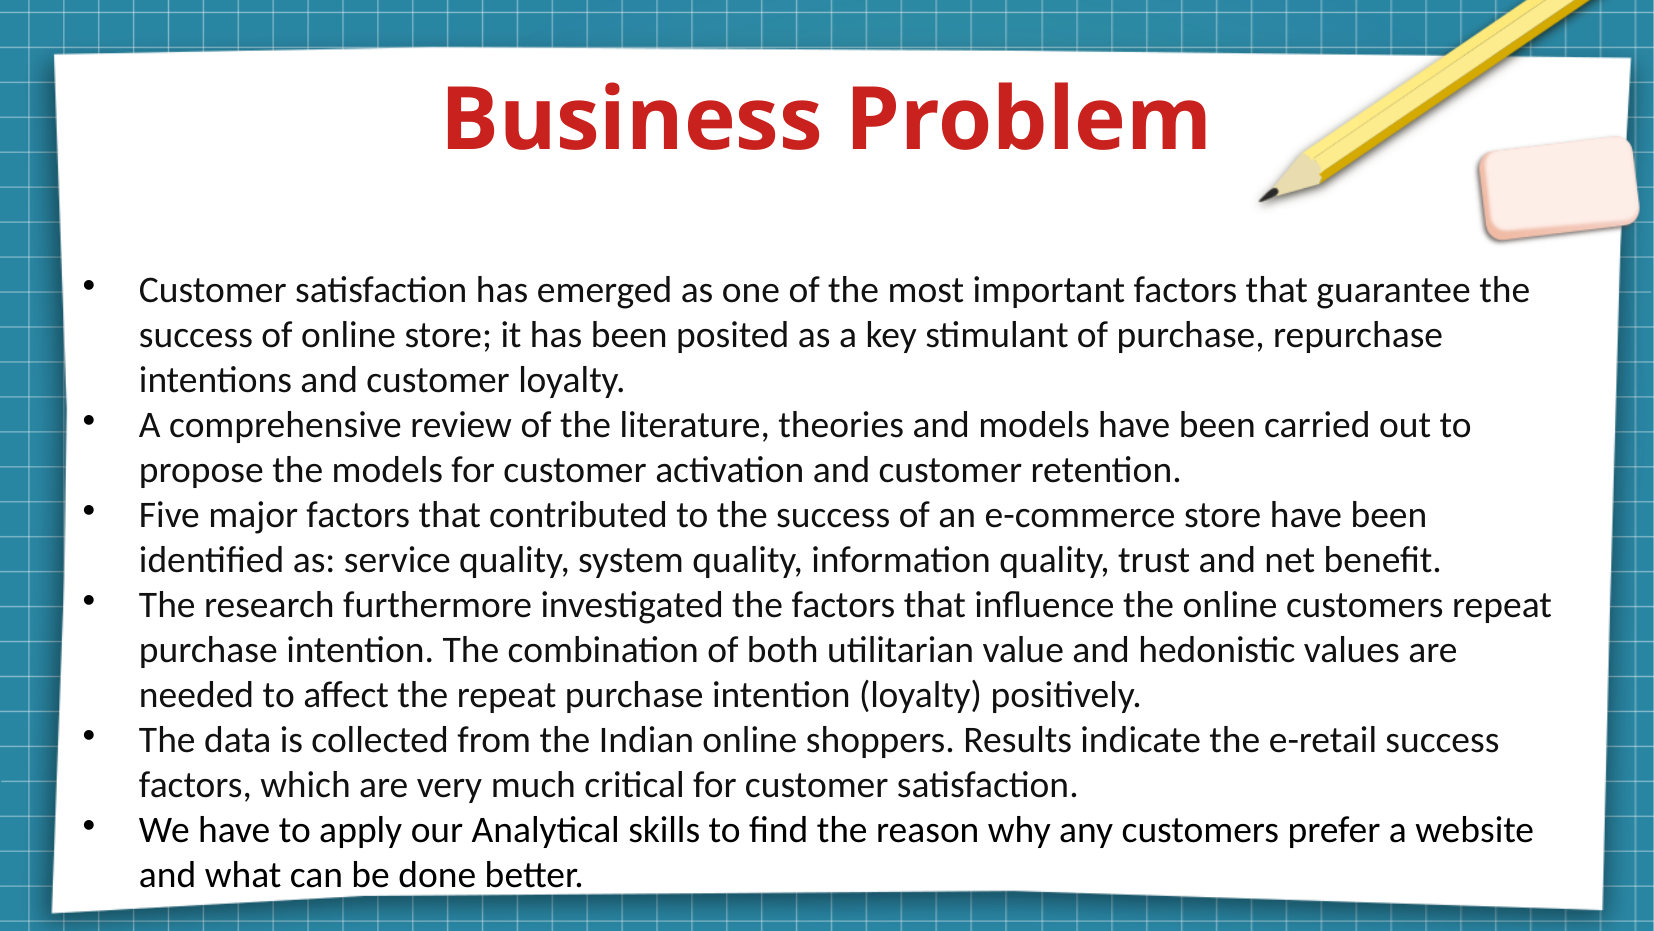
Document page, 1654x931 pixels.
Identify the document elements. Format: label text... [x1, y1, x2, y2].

picture [0, 0, 1654, 931]
text_box Business Problem [82, 36, 1571, 180]
text_box Customer satisfaction has emerged as one of the most important factors that guarantee the success of online store; it has been posited as a key stimulant of purchase, repurchase intentions and customer loyalty. A comprehensive review of the literature, theories and models have been carried out to propose the models for customer activation and customer retention. Five major factors that contributed to the success of an e-commerce store have been identified as: service quality, system quality, information quality, trust and net benefit. The research furthermore investigated the factors that influence the online customers repeat purchase intention. The combination of both utilitarian value and hedonistic values are needed to affect the repeat purchase intention (loyalty) positively. The data is collected from the Indian online shoppers. Results indicate the e-retail success factors, which are very much critical for customer satisfaction. We have to apply our Analytical skills to find the reason why any customers prefer a website and what can be done better. [82, 180, 1575, 931]
